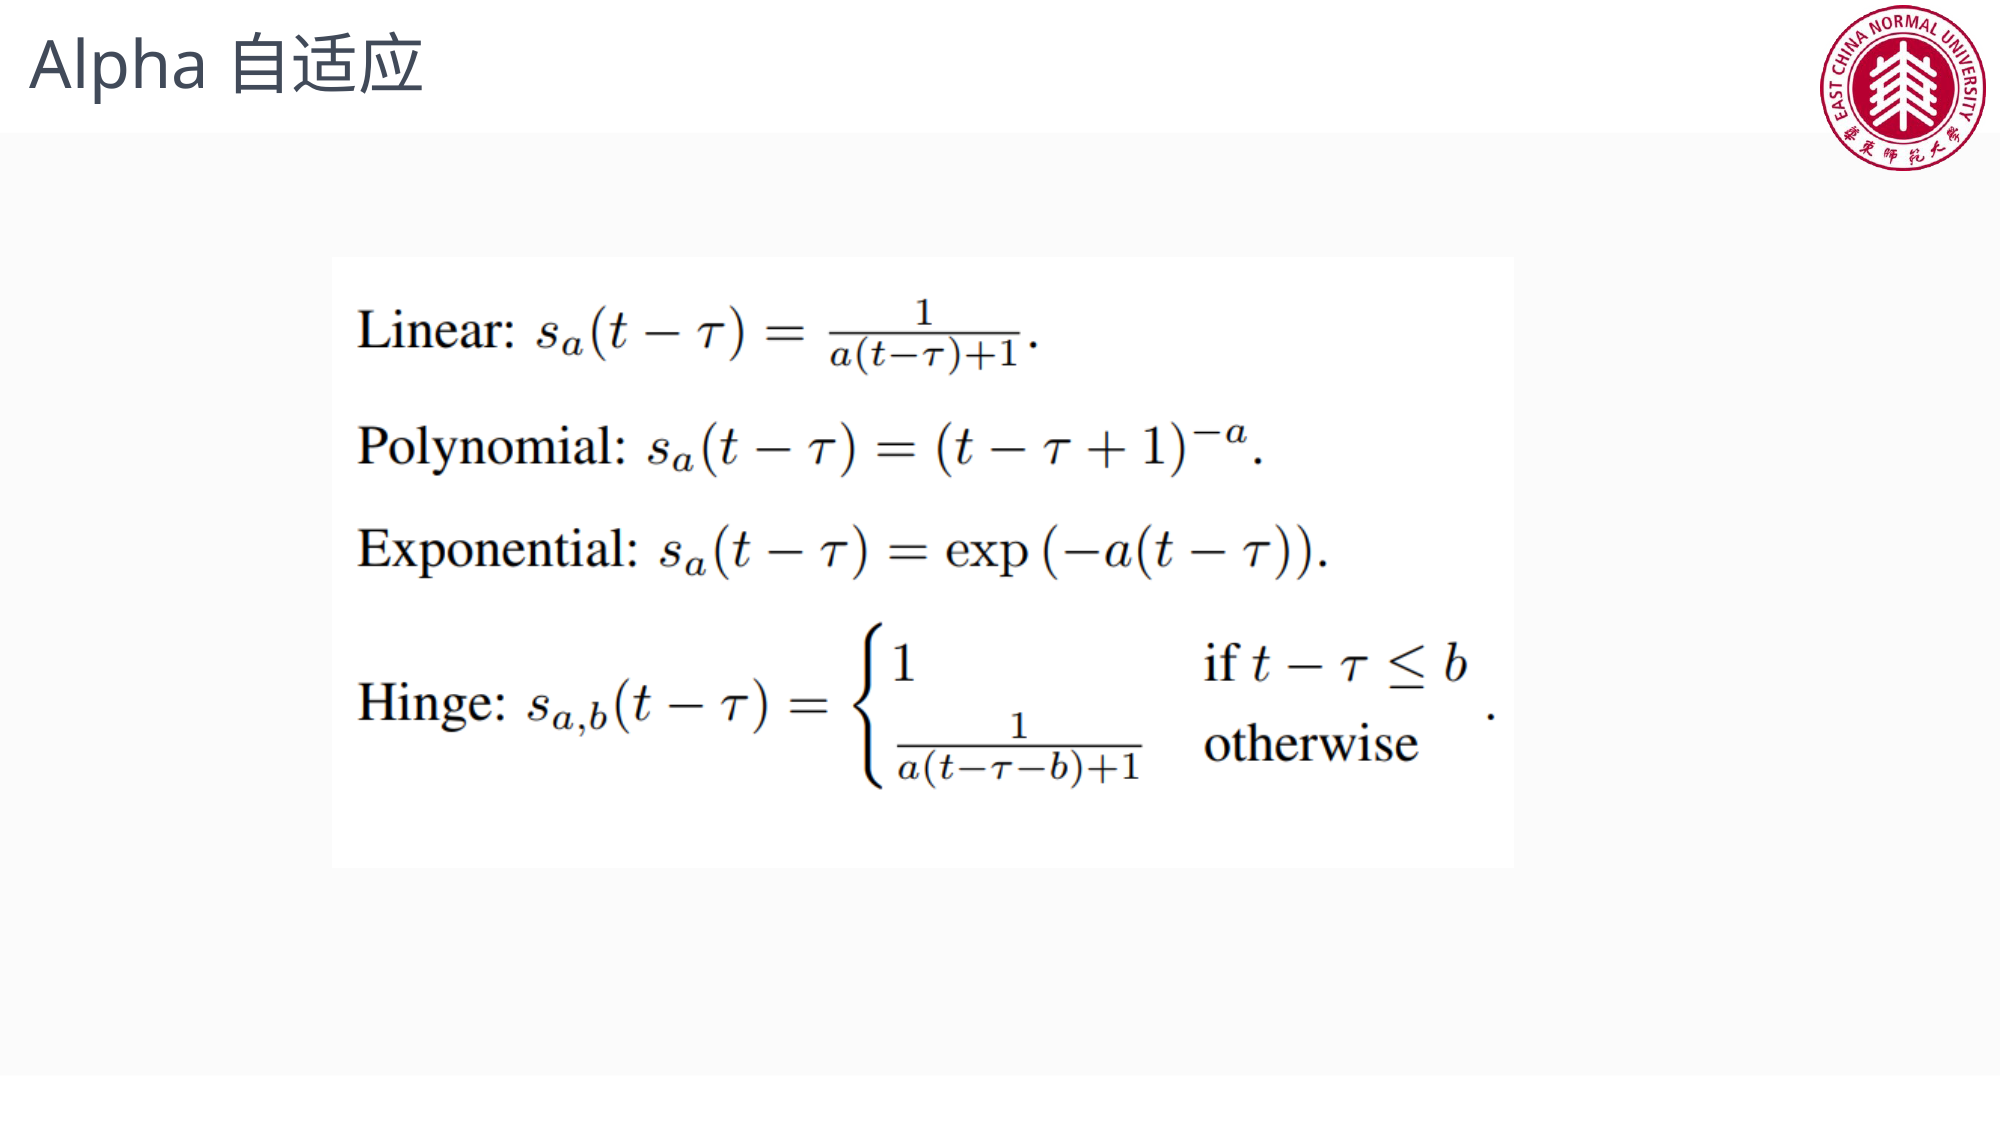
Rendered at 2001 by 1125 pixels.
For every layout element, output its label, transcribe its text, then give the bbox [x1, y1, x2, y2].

text_box Alpha自适应 [14, 14, 441, 109]
picture [1820, 5, 1986, 171]
picture [332, 257, 1514, 868]
